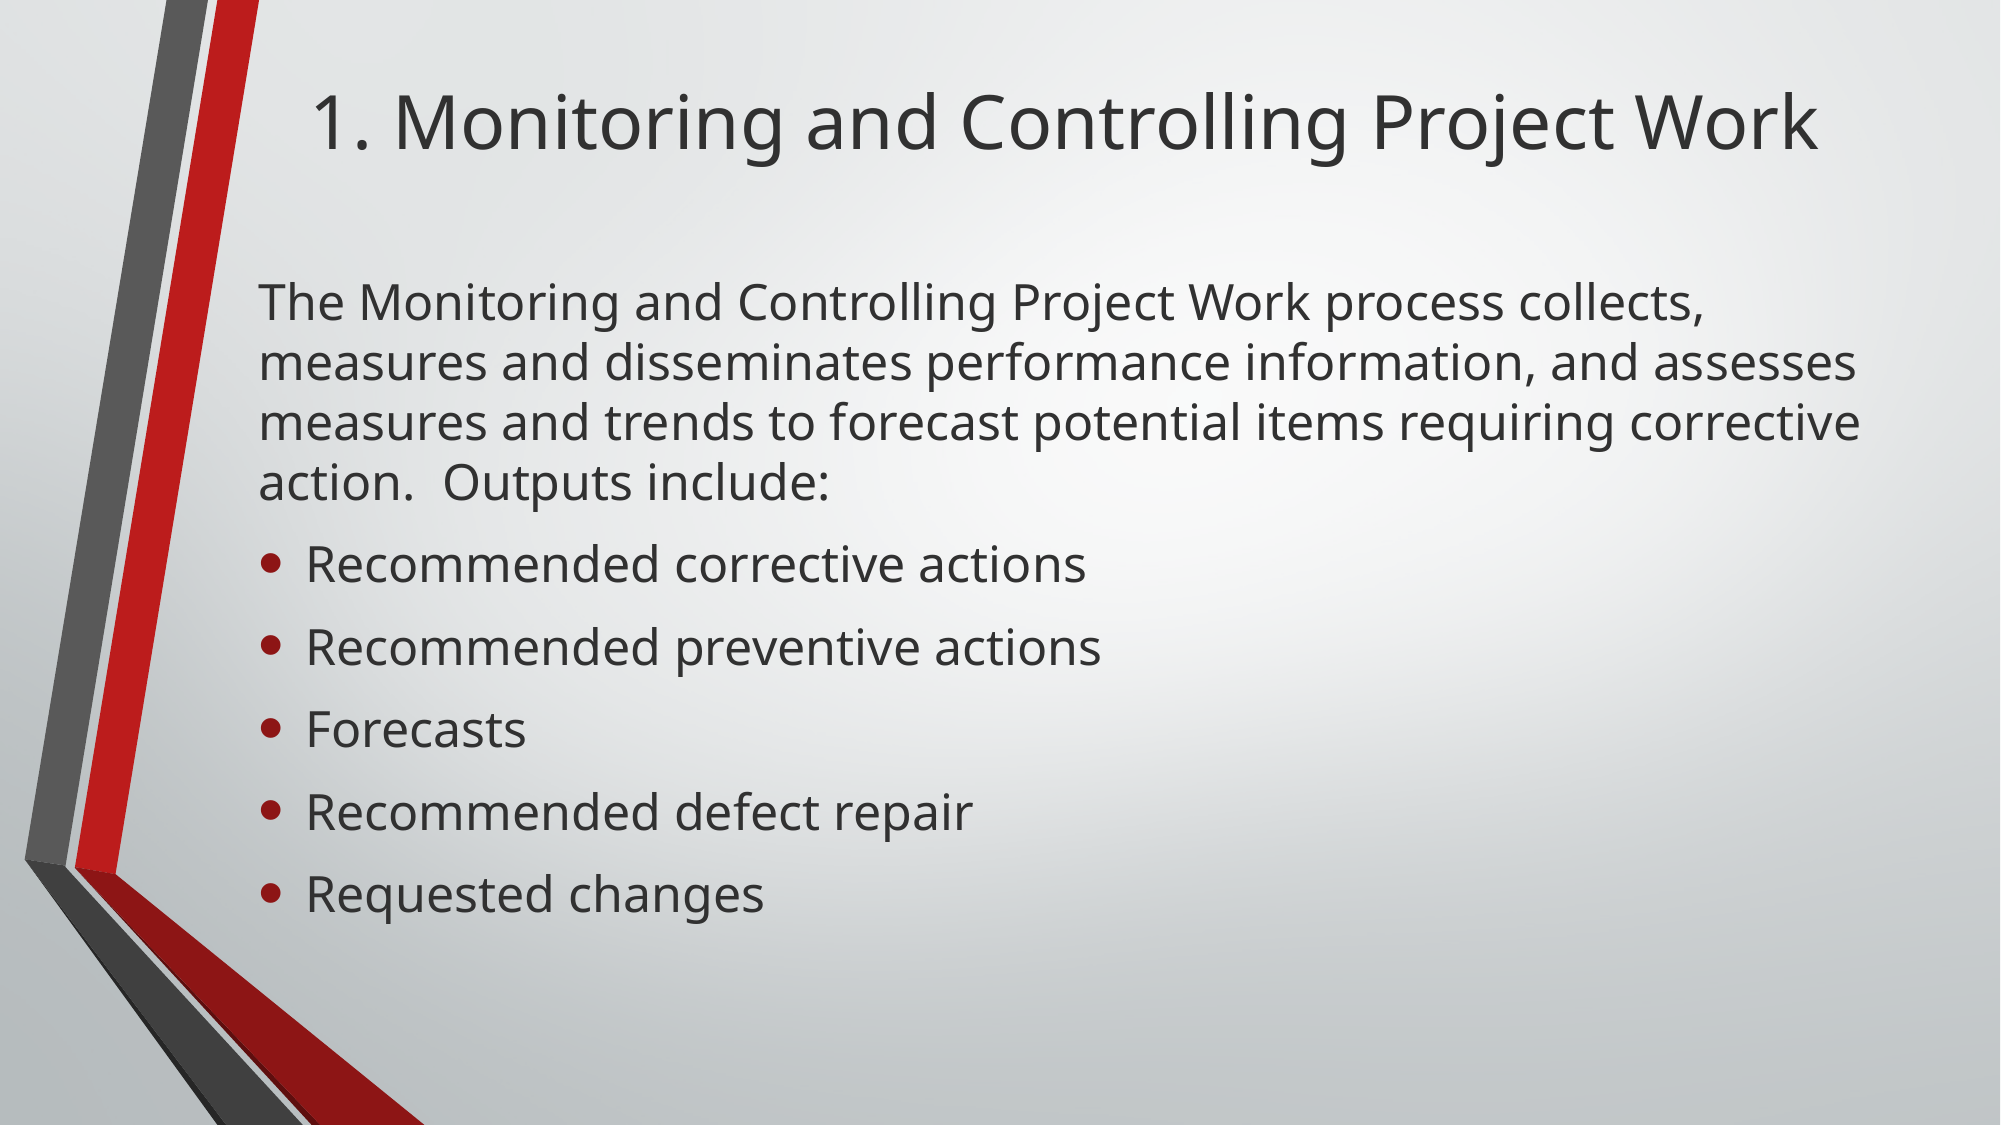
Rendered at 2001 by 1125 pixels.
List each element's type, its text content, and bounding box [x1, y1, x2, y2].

title 1. Monitoring and Controlling Project Work [243, 112, 1887, 218]
list The Monitoring and Controlling Project Work process collects, measures and disseminates performance information, and assesses measures and trends to forecast potential items requiring corrective action. Outputs include: Recommended corrective actions Recommended preventive actions Forecasts Recommended defect repair Requested changes [243, 262, 1887, 997]
